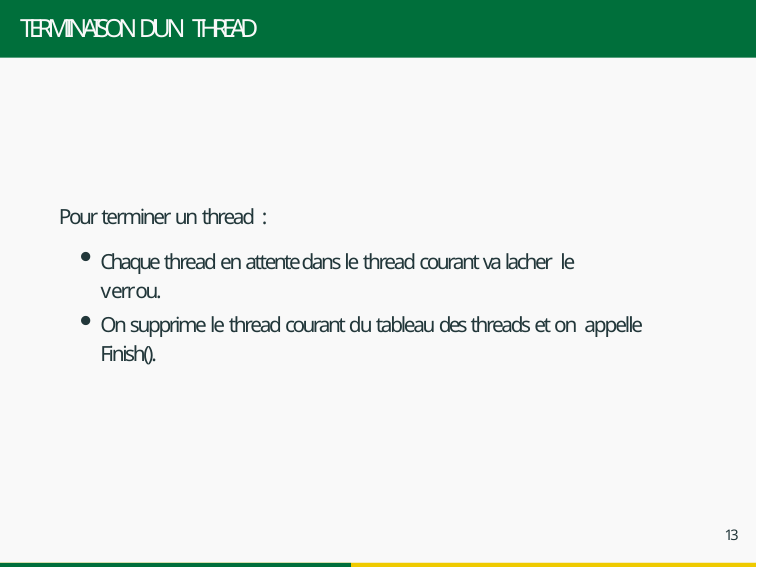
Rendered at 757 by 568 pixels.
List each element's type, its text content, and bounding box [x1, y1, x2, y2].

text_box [0, 562, 757, 568]
text_box Pour terminer un thread : Chaque thread en attente dans le thread courant va lacher le On supprime le thread courant du tableau des threads et on appelle Finish(). [56, 198, 669, 366]
title TERMINAISON D’UN THREAD [18, 10, 308, 108]
slide_number 13 [719, 522, 746, 561]
